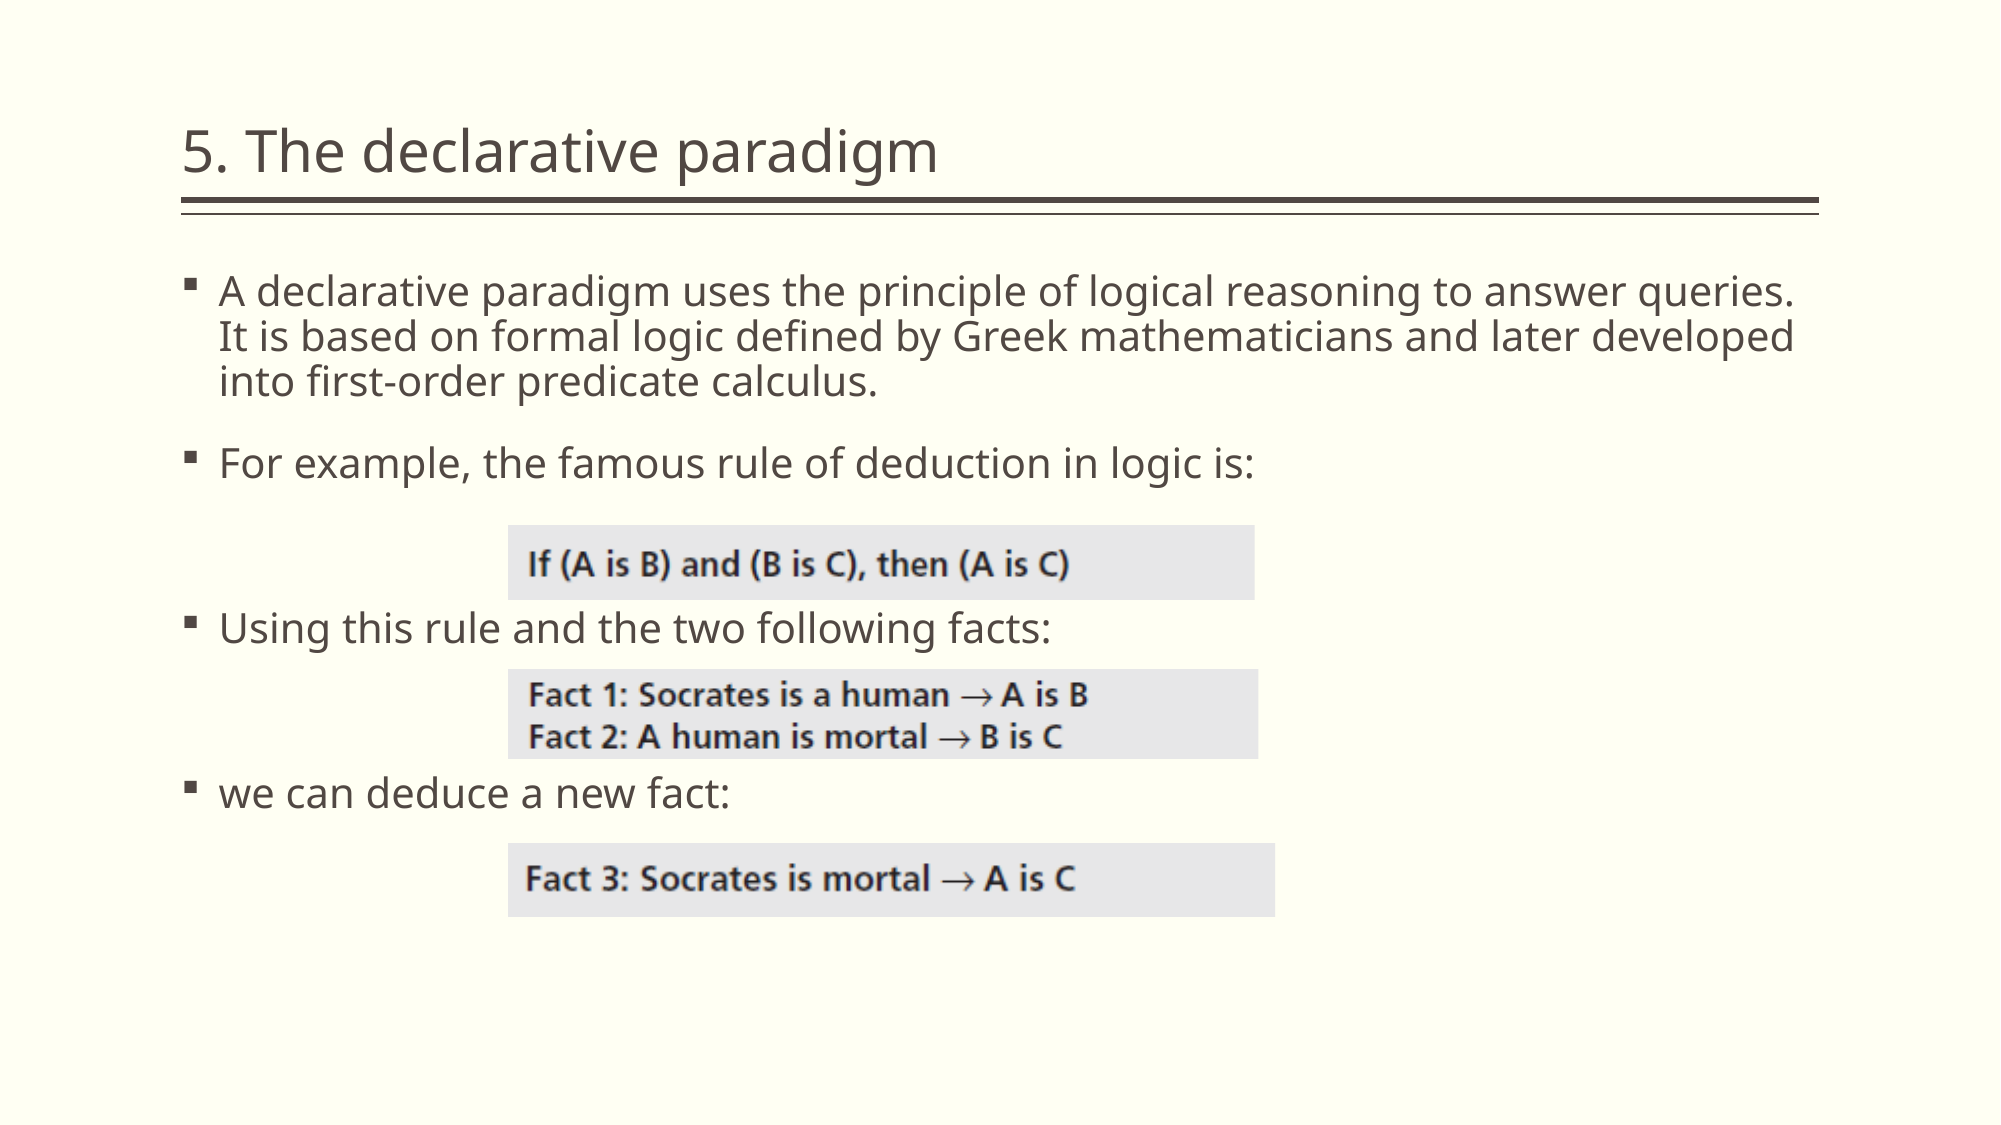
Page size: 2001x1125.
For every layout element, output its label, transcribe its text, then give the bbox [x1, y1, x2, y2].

picture [507, 843, 1276, 917]
list A declarative paradigm uses the principle of logical reasoning to answer queries. It is based on formal logic defined by Greek mathematicians and later developed into first-order predicate calculus. For example, the famous rule of deduction in logic is: Using this rule and the two following facts: we can deduce a new fact: [181, 262, 1819, 925]
title 5. The declarative paradigm [181, 12, 1819, 193]
picture [508, 669, 1259, 759]
picture [508, 525, 1255, 600]
